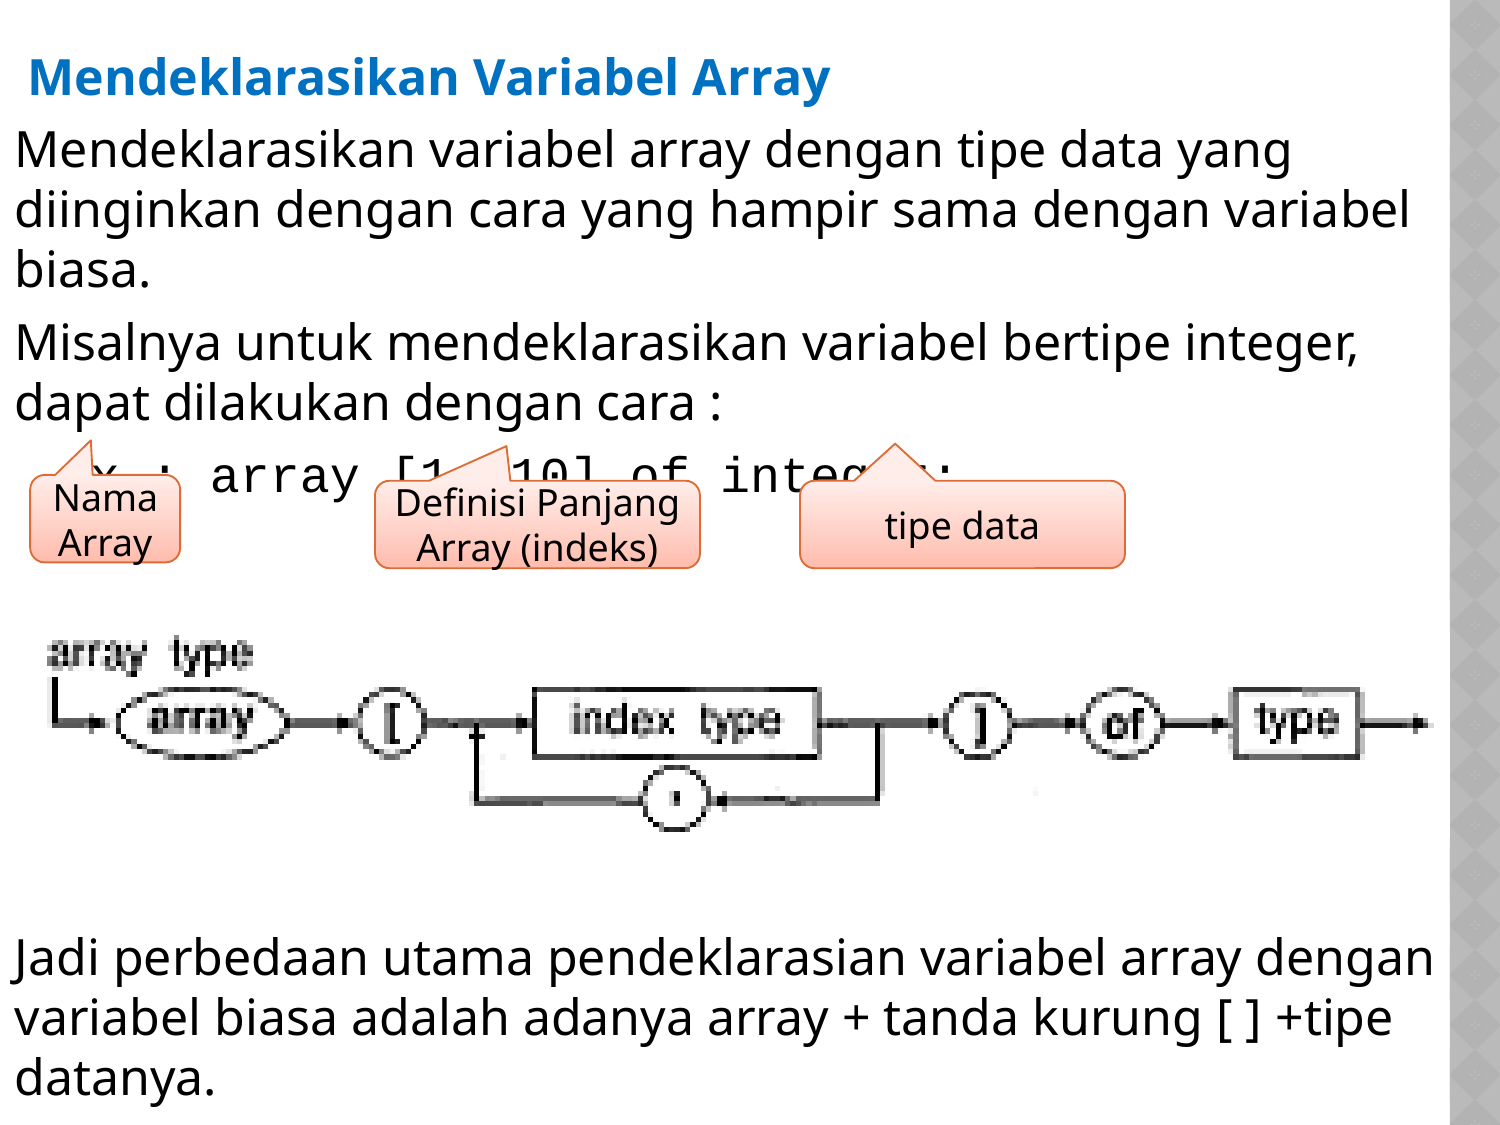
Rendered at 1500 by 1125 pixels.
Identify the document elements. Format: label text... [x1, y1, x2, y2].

text_box Definisi Panjang Array (indeks) [374, 445, 701, 570]
text_box Nama Array [29, 439, 182, 564]
picture [0, 632, 1451, 838]
text_box tipe data [799, 442, 1126, 570]
list Mendeklarasikan Variabel Array Mendeklarasikan variabel array dengan tipe data yang diinginkan dengan cara yang hampir sama dengan variabel biasa. Misalnya untuk mendeklarasikan variabel bertipe integer, dapat dilakukan dengan cara : x : array [1..10] of integer; Jadi perbedaan utama pendeklarasian variabel array dengan variabel biasa adalah adanya array + tanda kurung [ ] +tipe datanya. [0, 37, 1500, 1088]
